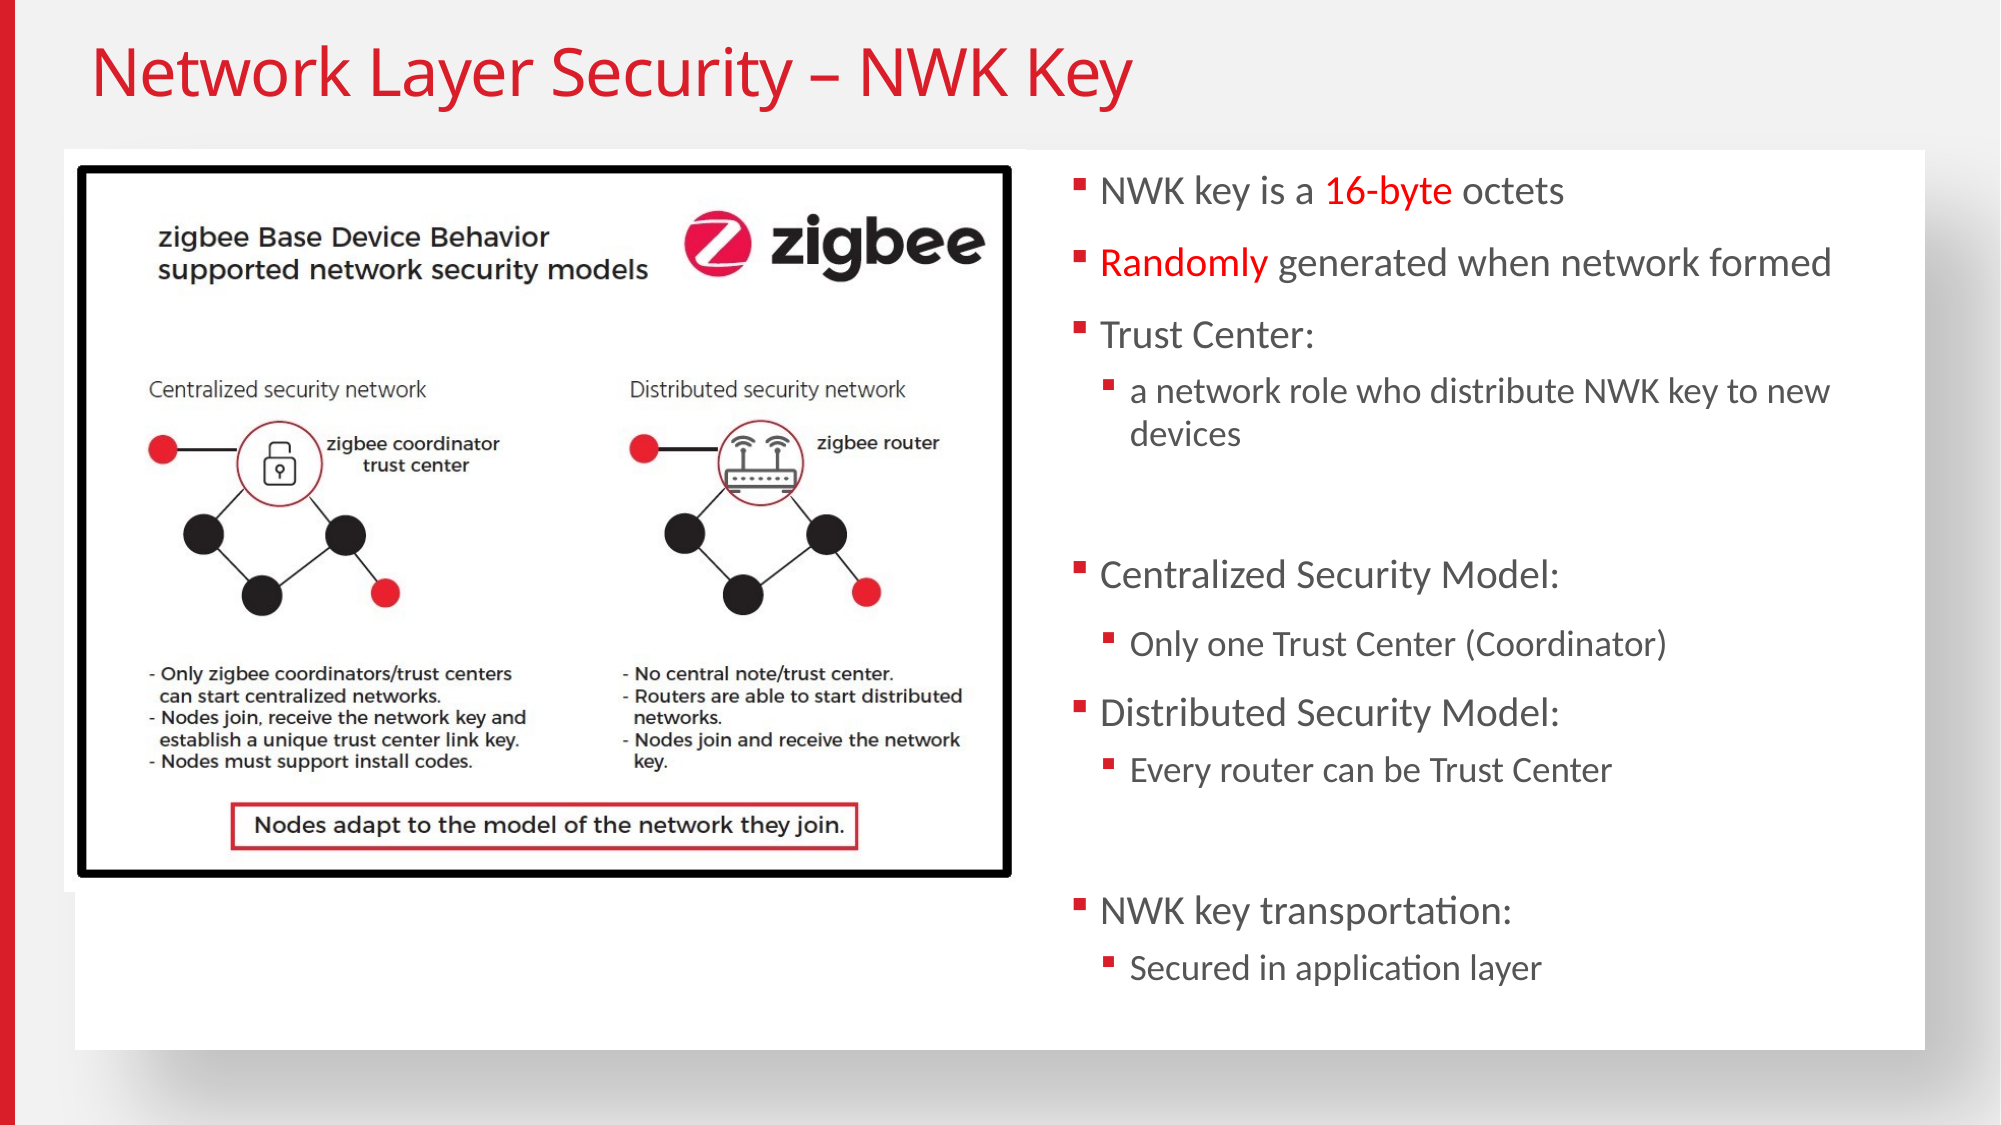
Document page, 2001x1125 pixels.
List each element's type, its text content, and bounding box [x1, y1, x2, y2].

list NWK key is a 16-byte octets Randomly generated when network formed Trust Center: a network role who distribute NWK key to new devices Centralized Security Model: Only one Trust Center (Coordinator) Distributed Security Model: Every router can be Trust Center NWK key transportation: Secured in application layer [1055, 159, 1890, 998]
picture [64, 149, 1026, 892]
title Network Layer Security – NWK Key [75, 0, 1925, 150]
